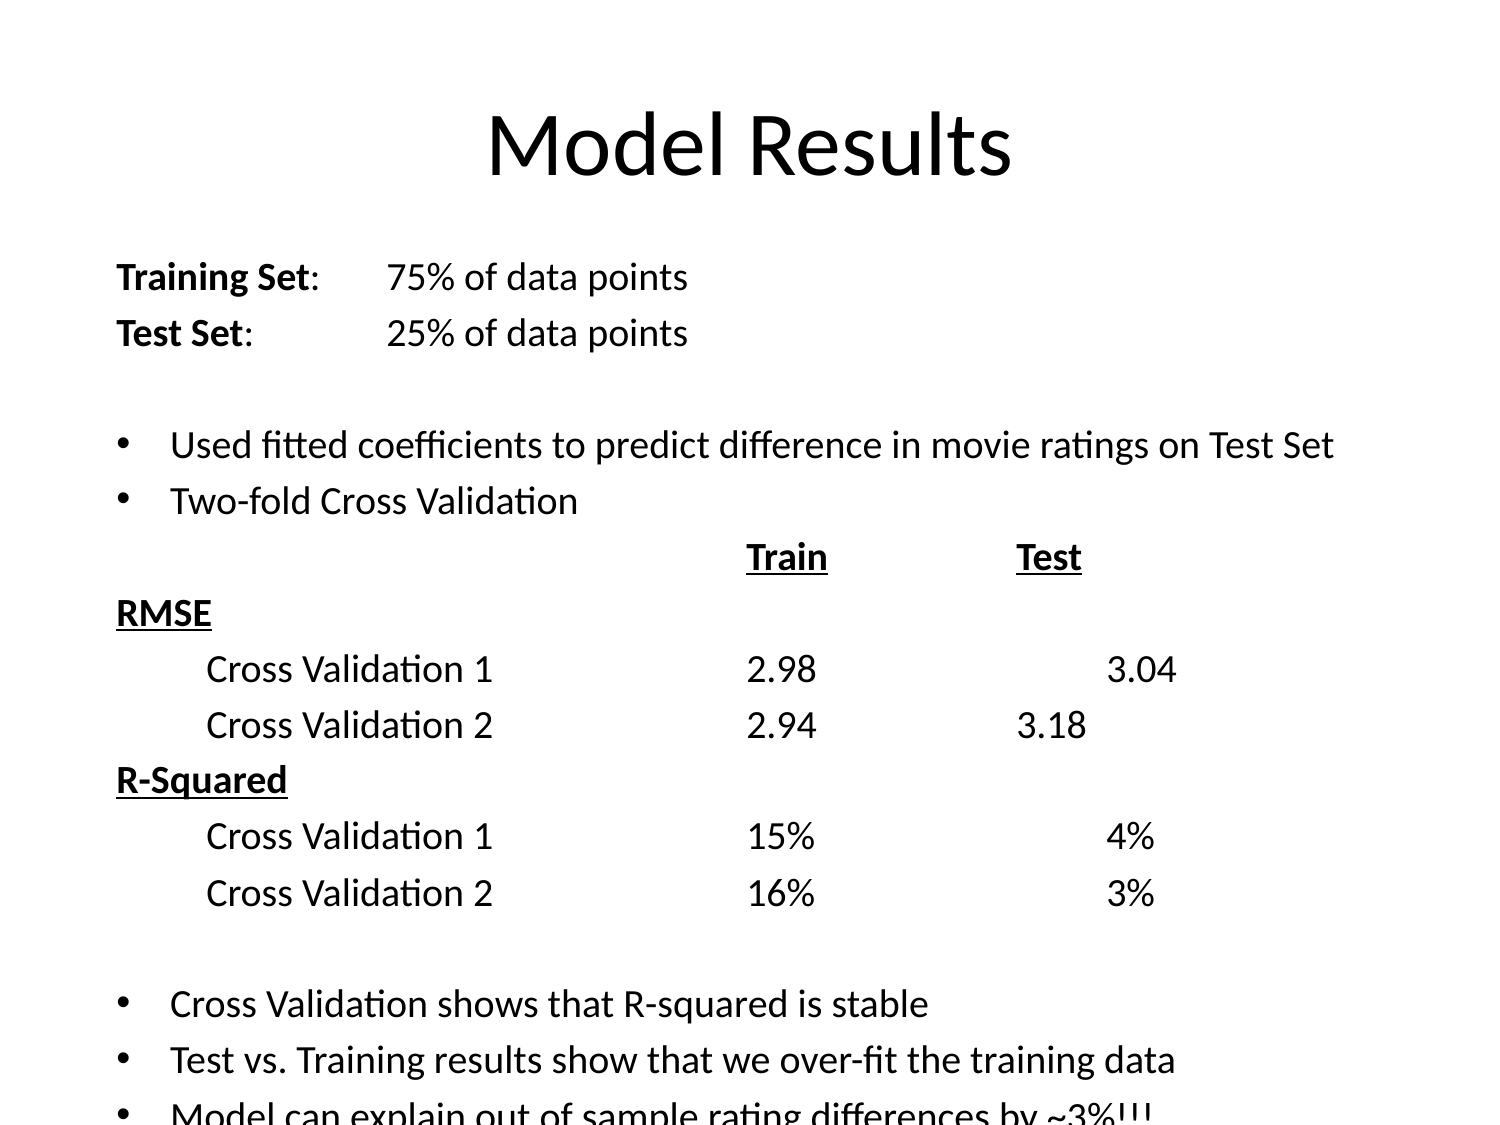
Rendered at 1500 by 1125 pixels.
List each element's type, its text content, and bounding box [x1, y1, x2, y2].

title Model Results [75, 45, 1425, 233]
list Training Set: 75% of data points Test Set: 25% of data points Used fitted coefficients to predict difference in movie ratings on Test Set Two-fold Cross Validation Train Test RMSE Cross Validation 1 2.98 3.04 Cross Validation 2 2.94 3.18 R-Squared Cross Validation 1 15% 4% Cross Validation 2 16% 3% Cross Validation shows that R-squared is stable Test vs. Training results show that we over-fit the training data Model can explain out of sample rating differences by ~3%!!! [101, 242, 1452, 1125]
